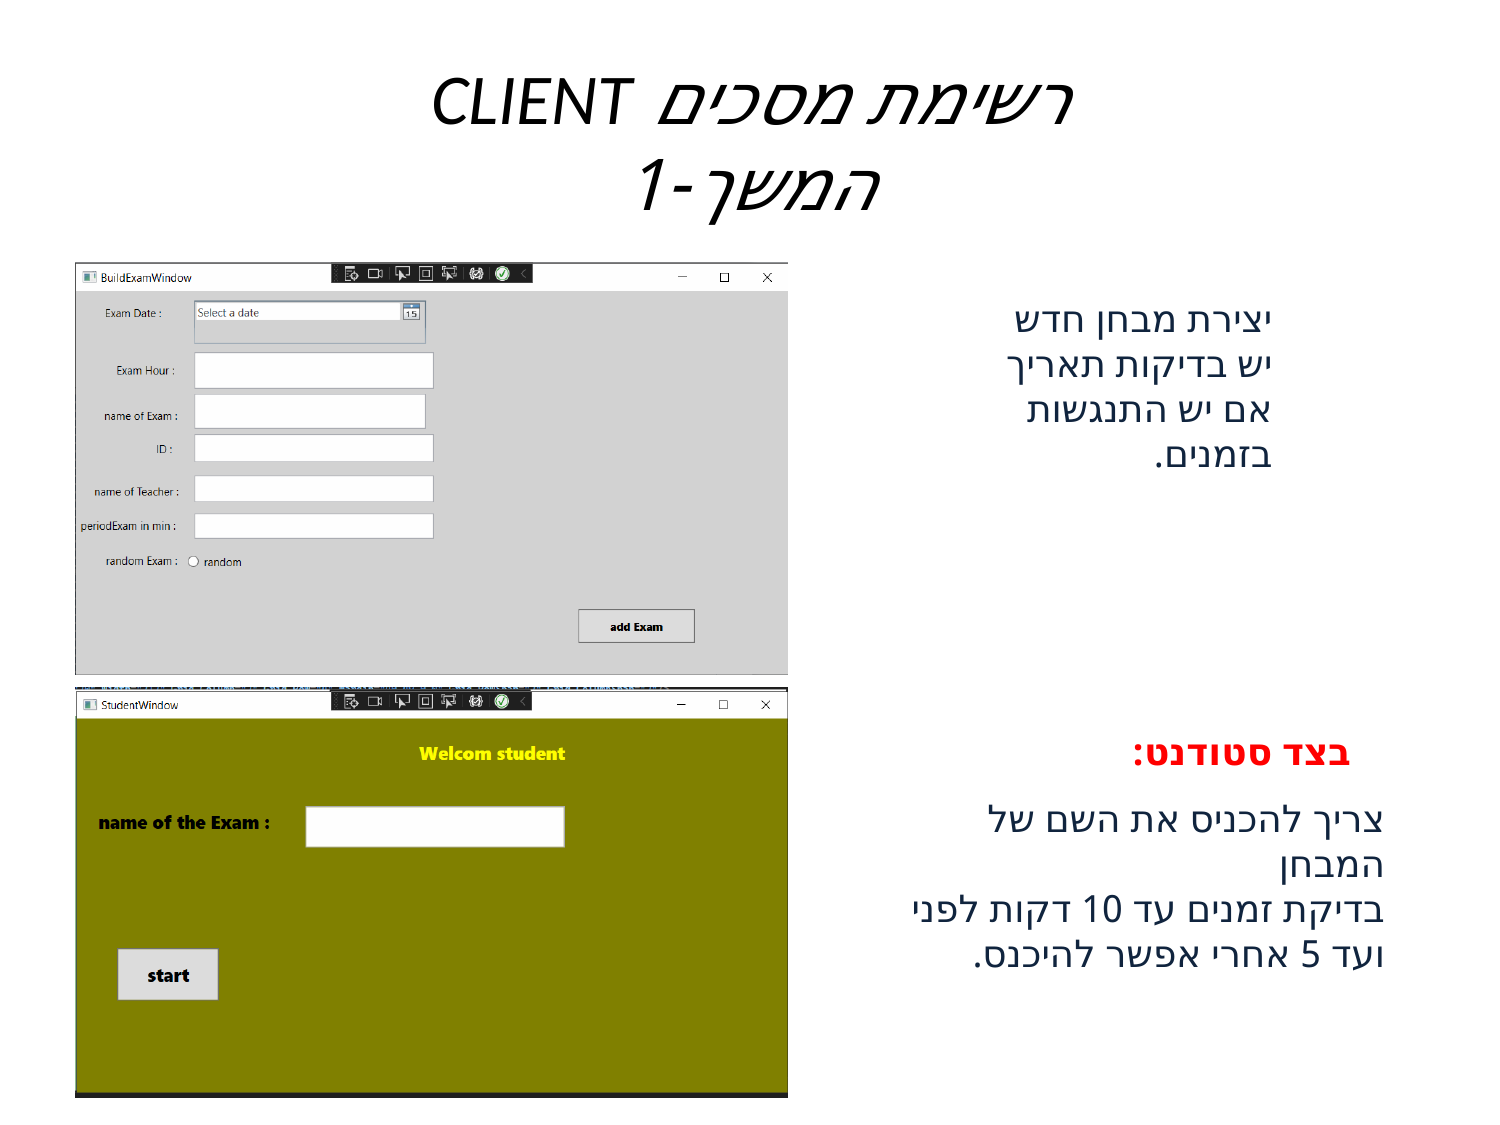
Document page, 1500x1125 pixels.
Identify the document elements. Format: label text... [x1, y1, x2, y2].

text_box יצירת מבחן חדש יש בדיקות תאריך אם יש התנגשות בזמנים. [924, 287, 1288, 483]
title רשימת מסכים CLIENT המשך-1 [75, 45, 1425, 233]
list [74, 262, 788, 676]
text_box צריך להכניס את השם של המבחן בדיקת זמנים עד 10 דקות לפני ועד 5 אחרי אפשר להיכנס. [874, 787, 1400, 983]
picture [74, 687, 788, 1098]
text_box בצד סטודנט: [903, 720, 1367, 780]
